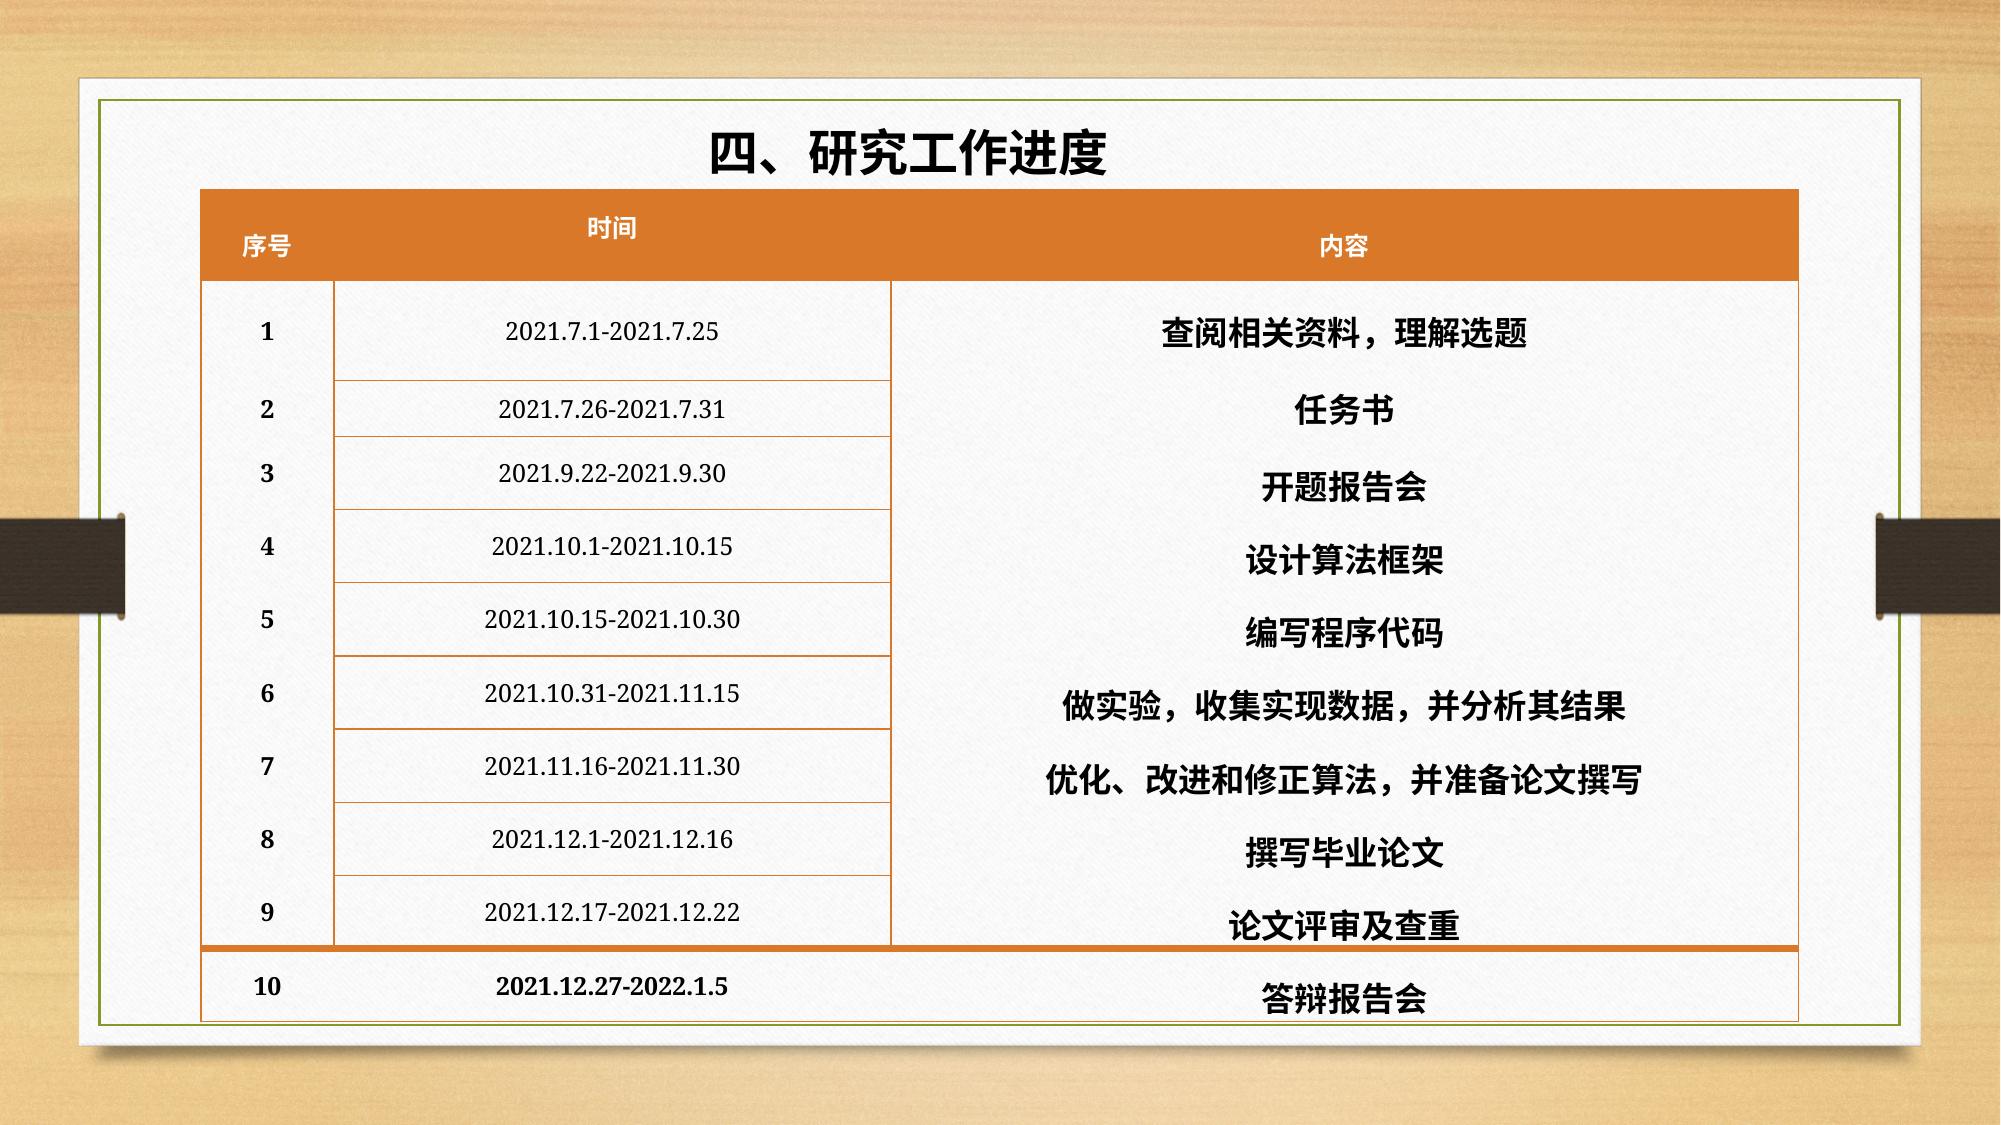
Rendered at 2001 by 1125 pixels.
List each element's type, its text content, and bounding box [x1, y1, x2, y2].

table_cell 1 [202, 281, 333, 380]
table_header 序号 [202, 191, 334, 281]
table_cell 2021.7.26-2021.7.31 [335, 381, 890, 436]
table_cell 2021.12.17-2021.12.22 [335, 876, 890, 945]
table_cell 任务书 [892, 380, 1798, 436]
text_box 四、研究工作进度 [694, 114, 1197, 190]
table_cell 设计算法框架 [892, 510, 1798, 583]
table_cell 撰写毕业论文 [892, 802, 1798, 875]
table_cell 9 [202, 875, 333, 945]
table_cell 2021.12.27-2022.1.5 [334, 952, 891, 1021]
table_cell 2021.10.1-2021.10.15 [335, 510, 890, 582]
table_header 内容 [891, 191, 1798, 281]
table_cell 2021.9.22-2021.9.30 [335, 437, 890, 509]
table_cell 2021.7.1-2021.7.25 [335, 281, 890, 380]
table_cell 2021.11.16-2021.11.30 [335, 730, 890, 802]
table_cell 6 [202, 656, 333, 729]
table_cell 8 [202, 802, 333, 875]
table_cell 2021.10.31-2021.11.15 [335, 657, 890, 728]
table_cell 答辩报告会 [891, 952, 1798, 1021]
table_cell 2 [202, 380, 333, 436]
table_cell 10 [202, 952, 334, 1021]
table_cell 编写程序代码 [892, 583, 1798, 656]
table_cell 5 [202, 583, 333, 656]
table_cell 7 [202, 729, 333, 802]
table_cell 优化、改进和修正算法，并准备论文撰写 [892, 729, 1798, 802]
table_cell 做实验，收集实现数据，并分析其结果 [892, 656, 1798, 729]
table_cell 2021.12.1-2021.12.16 [335, 803, 890, 875]
picture [0, 0, 2001, 1125]
table_cell 4 [202, 510, 333, 583]
table_cell 开题报告会 [892, 436, 1798, 510]
table_cell 3 [202, 436, 333, 510]
table_cell 查阅相关资料，理解选题 [892, 281, 1798, 380]
table_cell 论文评审及查重 [892, 875, 1798, 945]
table_header 时间 [334, 191, 891, 280]
table_cell 2021.10.15-2021.10.30 [335, 583, 890, 655]
